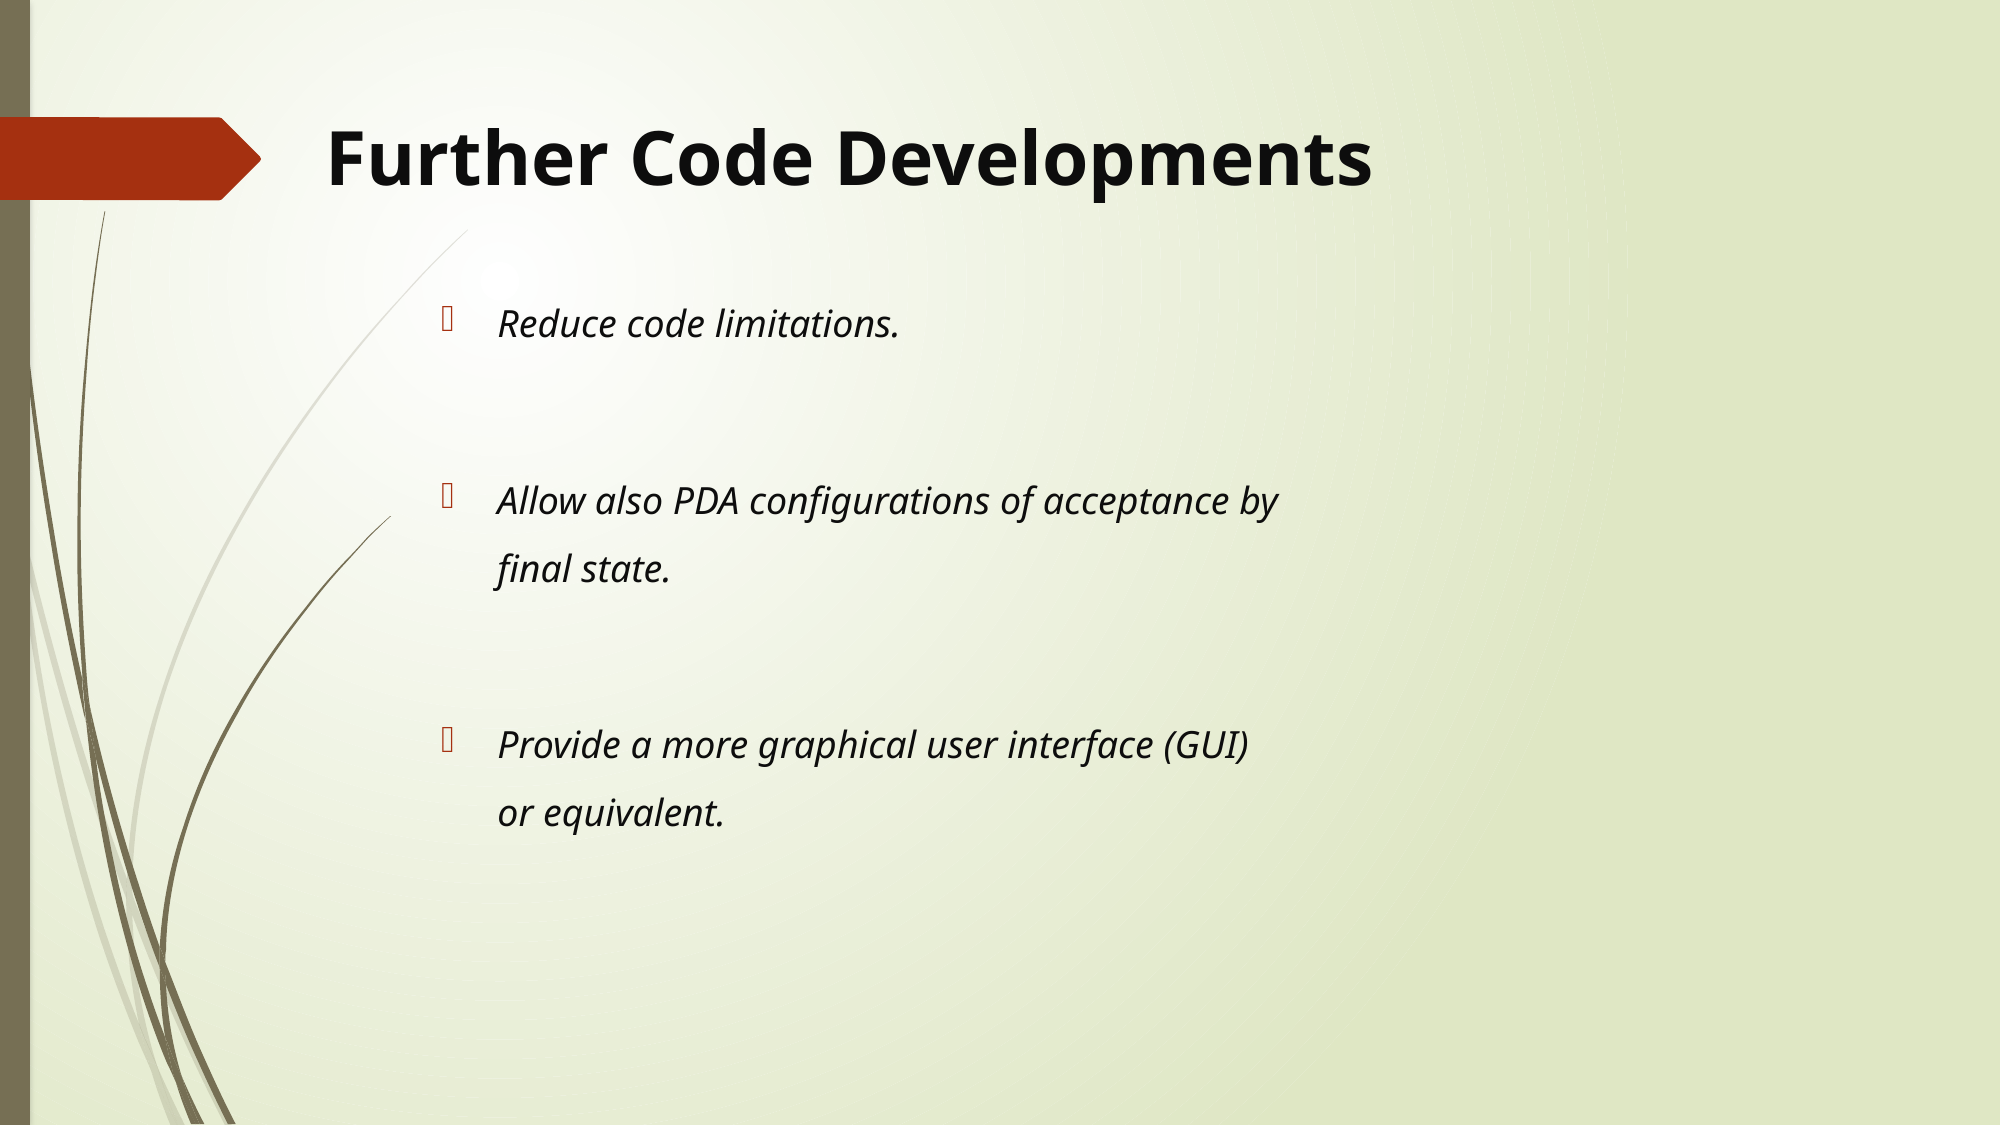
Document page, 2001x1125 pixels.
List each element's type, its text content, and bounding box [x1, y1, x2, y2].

text_box Reduce code limitations. Allow also PDA configurations of acceptance by final state. Provide a more graphical user interface (GUI) or equivalent. [426, 270, 1300, 1067]
title Further Code Developments [310, 102, 1773, 313]
